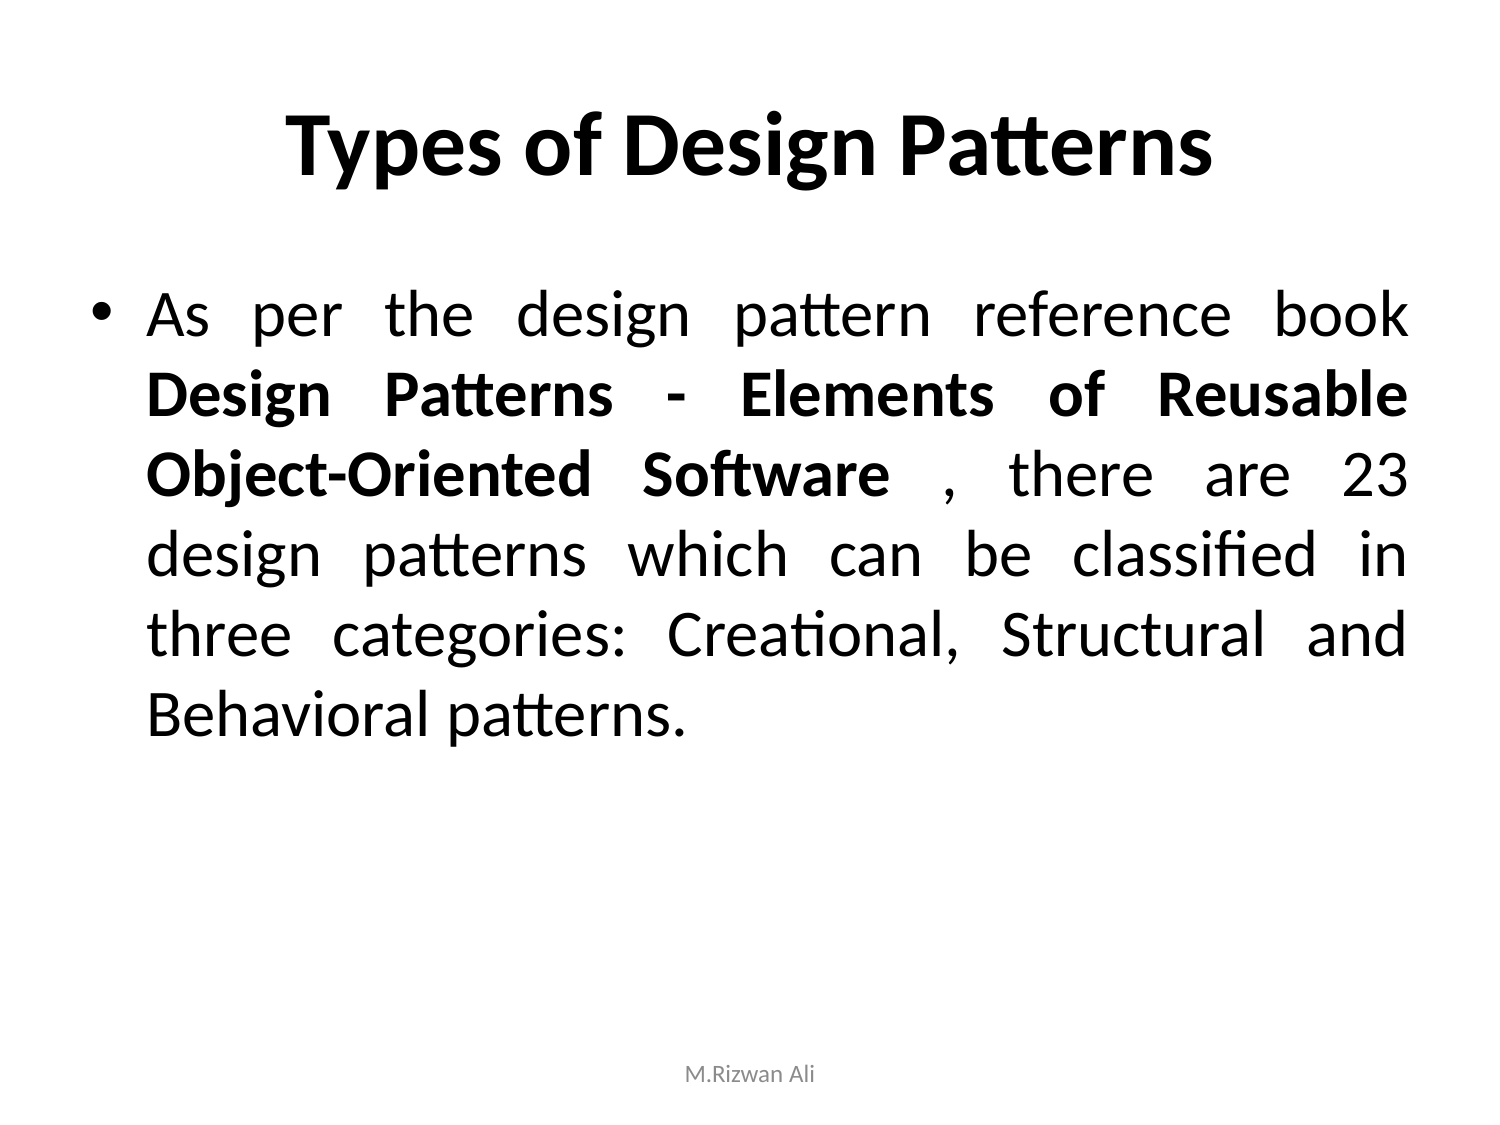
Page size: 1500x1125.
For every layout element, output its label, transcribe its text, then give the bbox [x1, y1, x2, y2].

list As per the design pattern reference book Design Patterns - Elements of Reusable Object-Oriented Software , there are 23 design patterns which can be classified in three categories: Creational, Structural and Behavioral patterns. [75, 262, 1425, 1005]
title Types of Design Patterns [75, 45, 1425, 233]
footer M.Rizwan Ali [512, 1042, 988, 1103]
